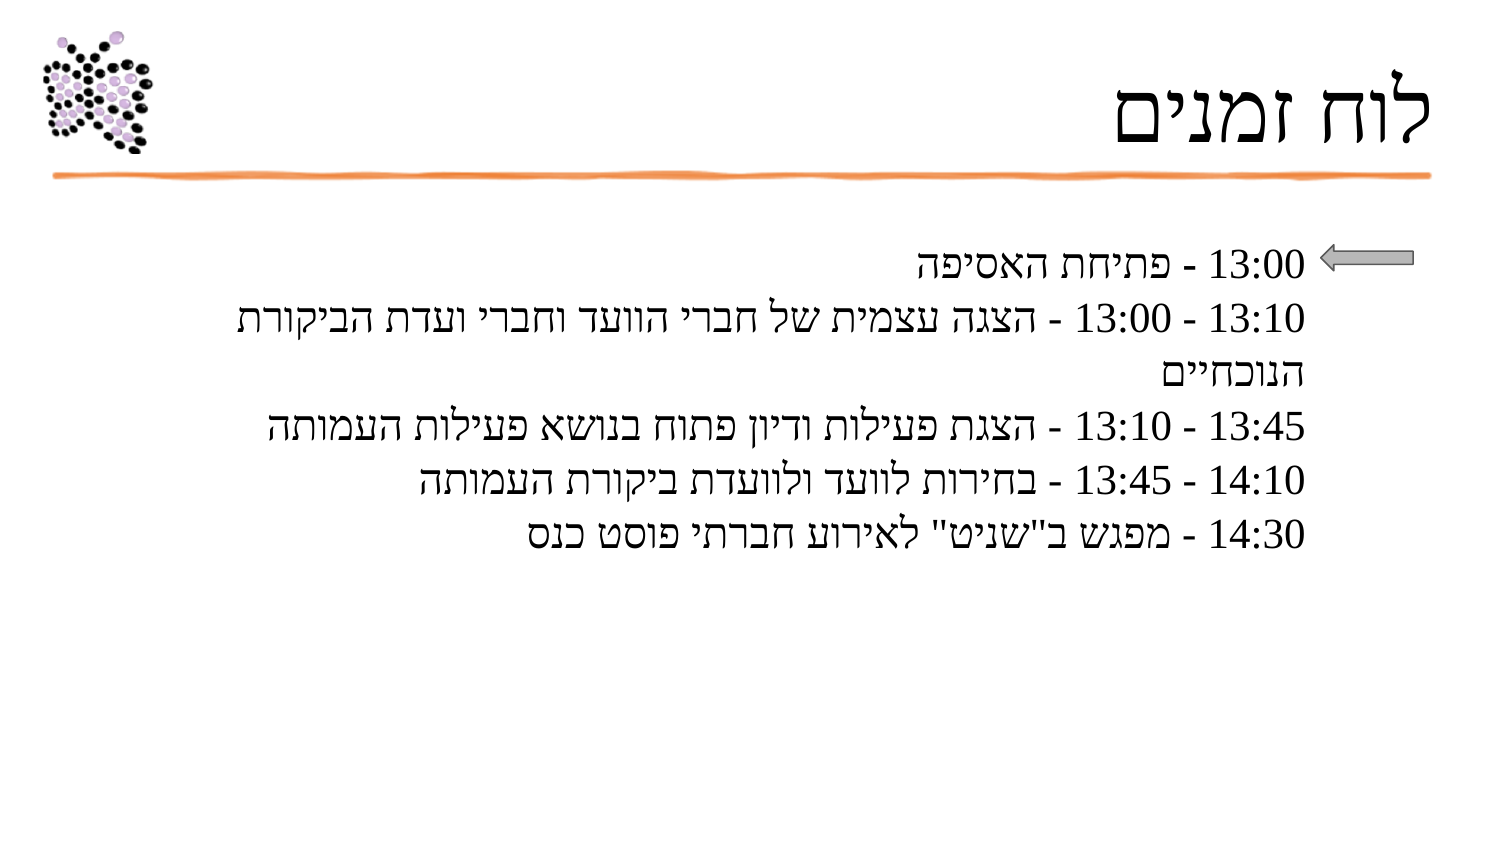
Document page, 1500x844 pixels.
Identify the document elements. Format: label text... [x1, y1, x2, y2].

list 13:00 - פתיחת האסיפה 13:10 - 13:00 - הצגה עצמית של חברי הוועד וחברי ועדת הביקורת הנוכחיים 13:45 - 13:10 - הצגת פעילות ודיון פתוח בנושא פעילות העמותה 14:10 - 13:45 - בחירות לוועד ולוועדת ביקורת העמותה 14:30 - מפגש ב"שניט" לאירוע חברתי פוסט כנס [51, 217, 1321, 750]
picture [41, 15, 1442, 200]
title לוח זמנים [178, 38, 1449, 149]
text_box [1320, 244, 1414, 271]
